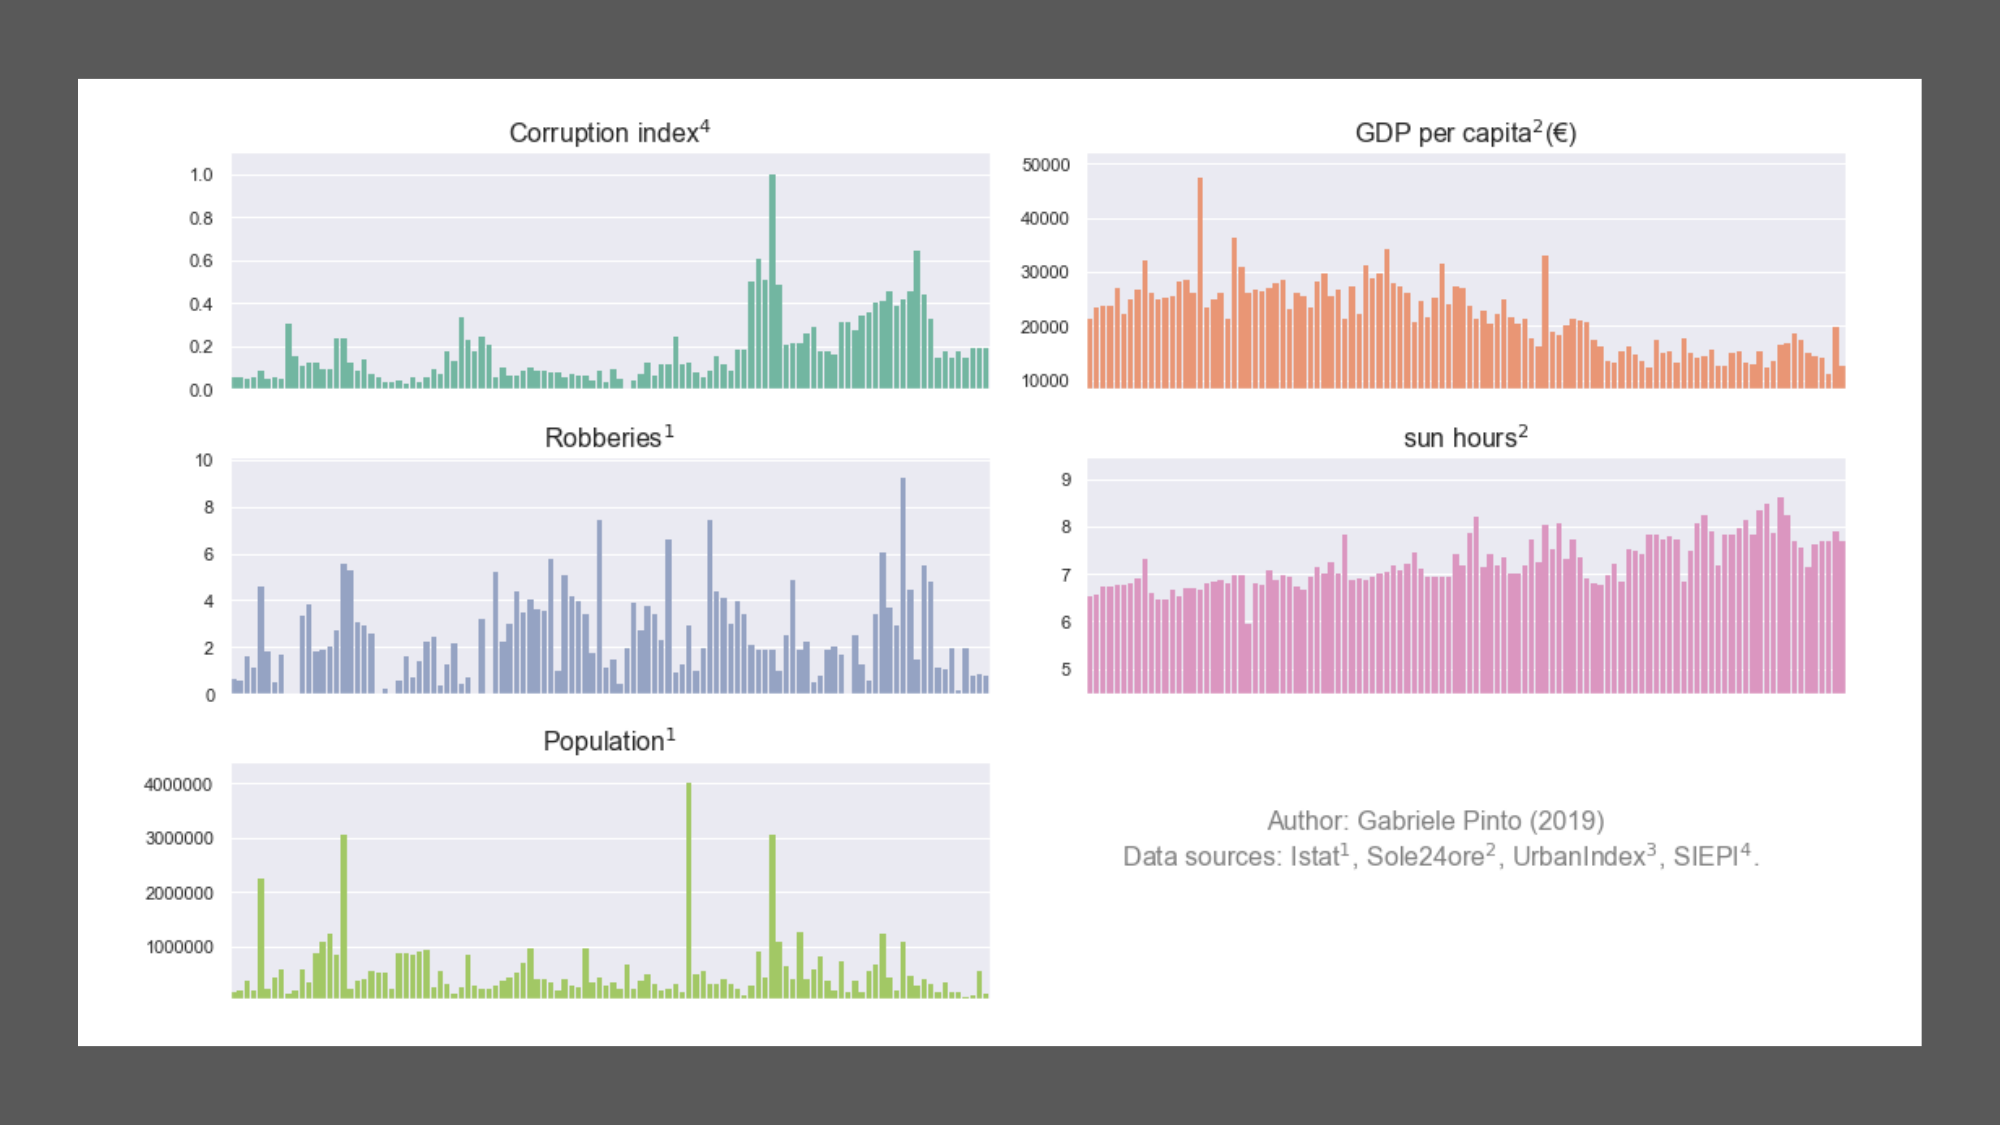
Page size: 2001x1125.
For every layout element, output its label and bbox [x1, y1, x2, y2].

text_box [77, 78, 1923, 1047]
text_box [0, 0, 2000, 1125]
list [133, 105, 1867, 1020]
